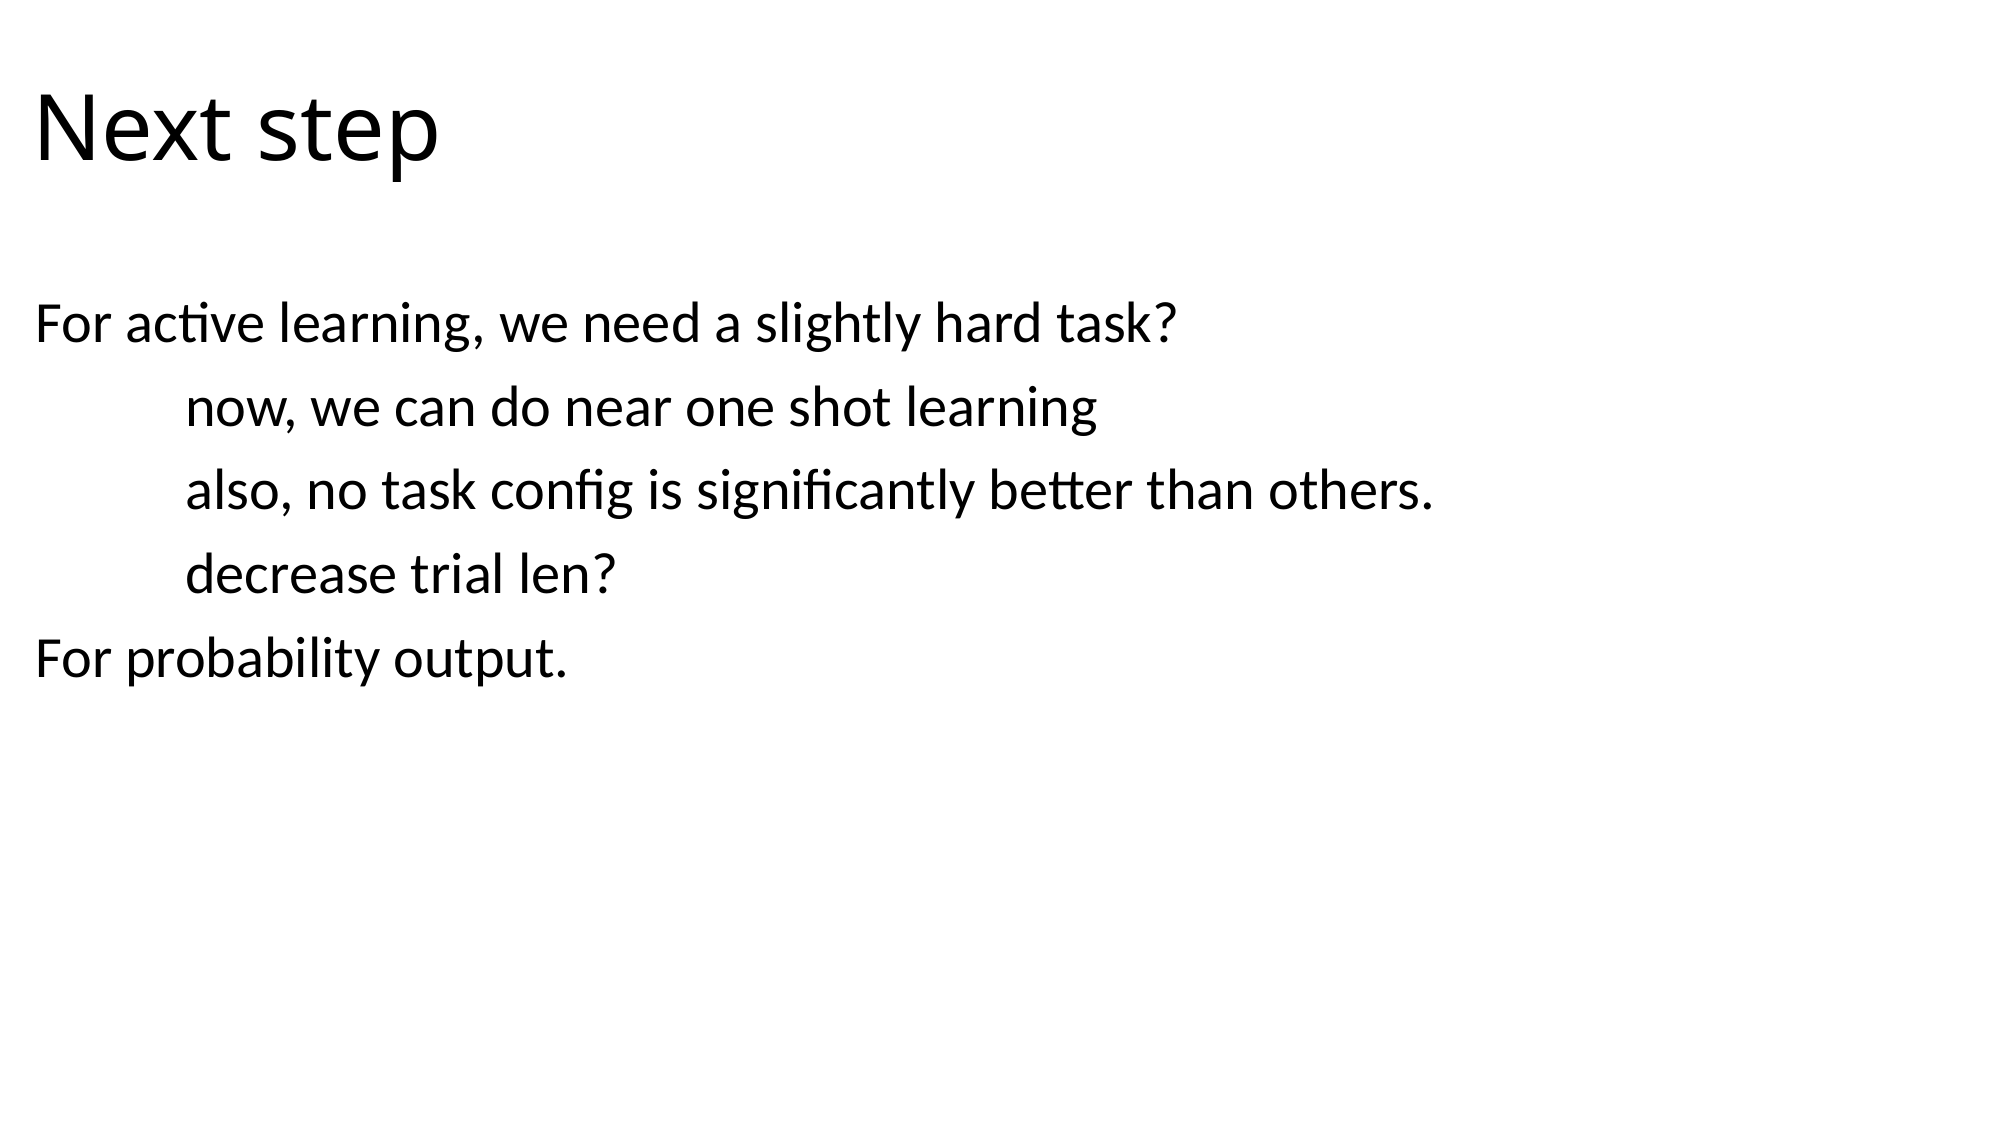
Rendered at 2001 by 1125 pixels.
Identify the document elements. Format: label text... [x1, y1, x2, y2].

title Next step [17, 22, 1742, 240]
list For active learning, we need a slightly hard task? now, we can do near one shot learning also, no task config is significantly better than others. decrease trial len? For probability output. [20, 284, 1746, 999]
